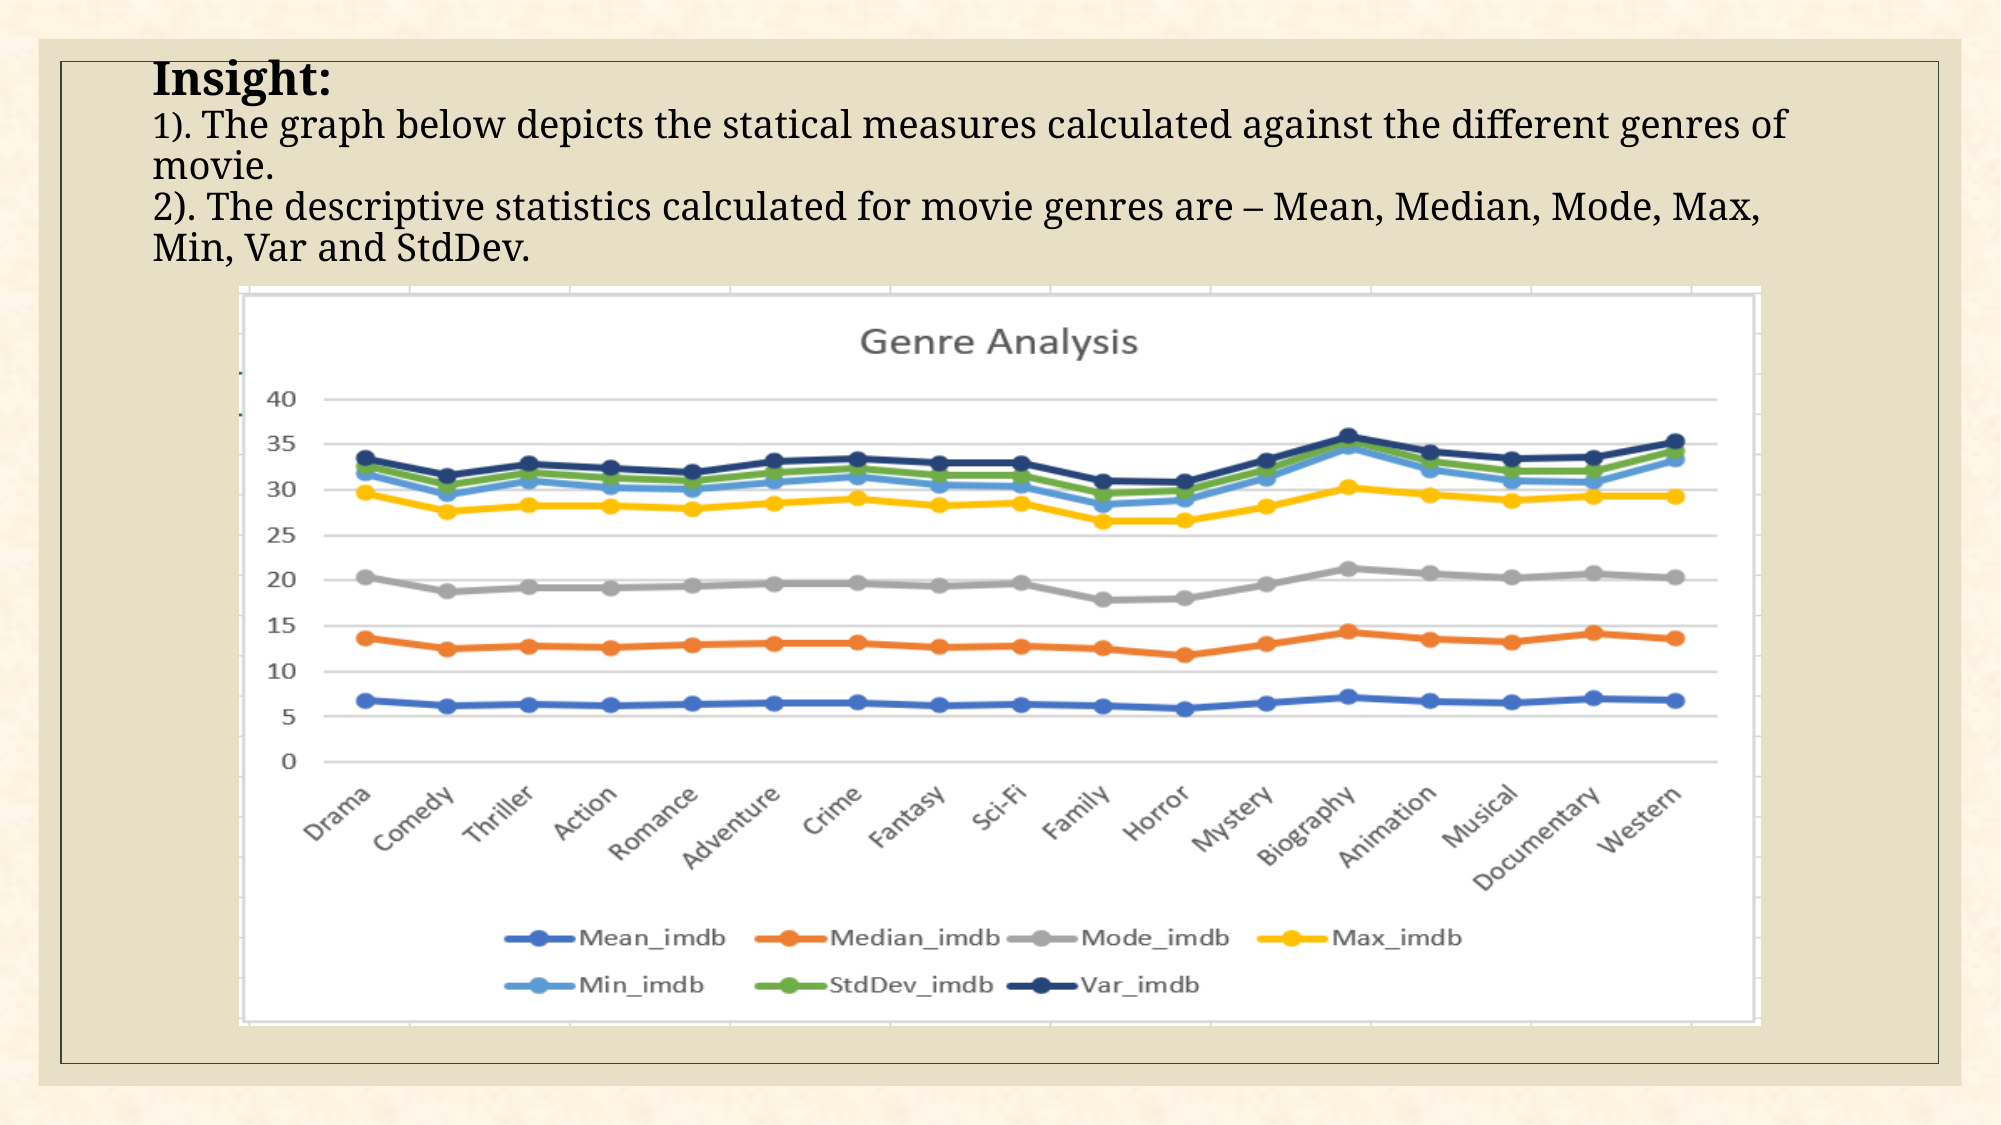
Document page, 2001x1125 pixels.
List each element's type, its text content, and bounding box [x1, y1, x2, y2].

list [239, 286, 1761, 1026]
title Insight: 1). The graph below depicts the statical measures calculated against the different genres of movie. 2). The descriptive statistics calculated for movie genres are – Mean, Median, Mode, Max, Min, Var and StdDev. [137, 46, 1863, 324]
